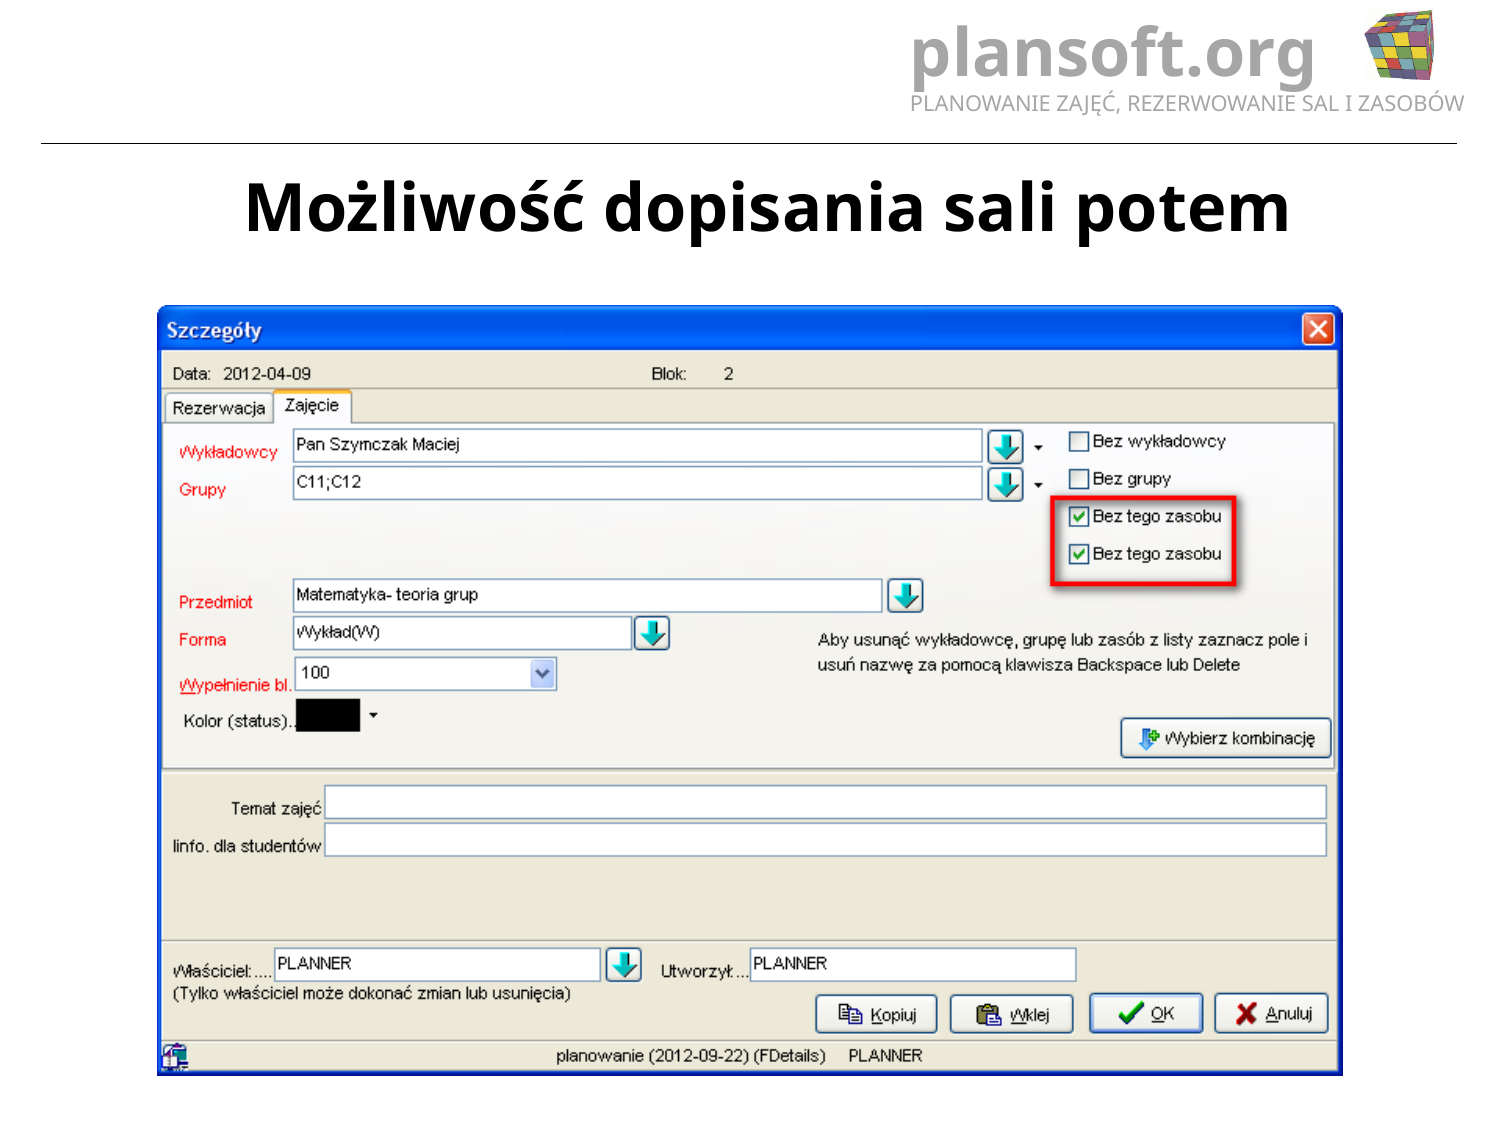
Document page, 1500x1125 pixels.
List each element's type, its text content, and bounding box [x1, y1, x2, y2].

picture [157, 304, 1343, 1076]
picture [1364, 10, 1434, 80]
text_box Możliwość dopisania sali potem [36, 157, 1500, 253]
